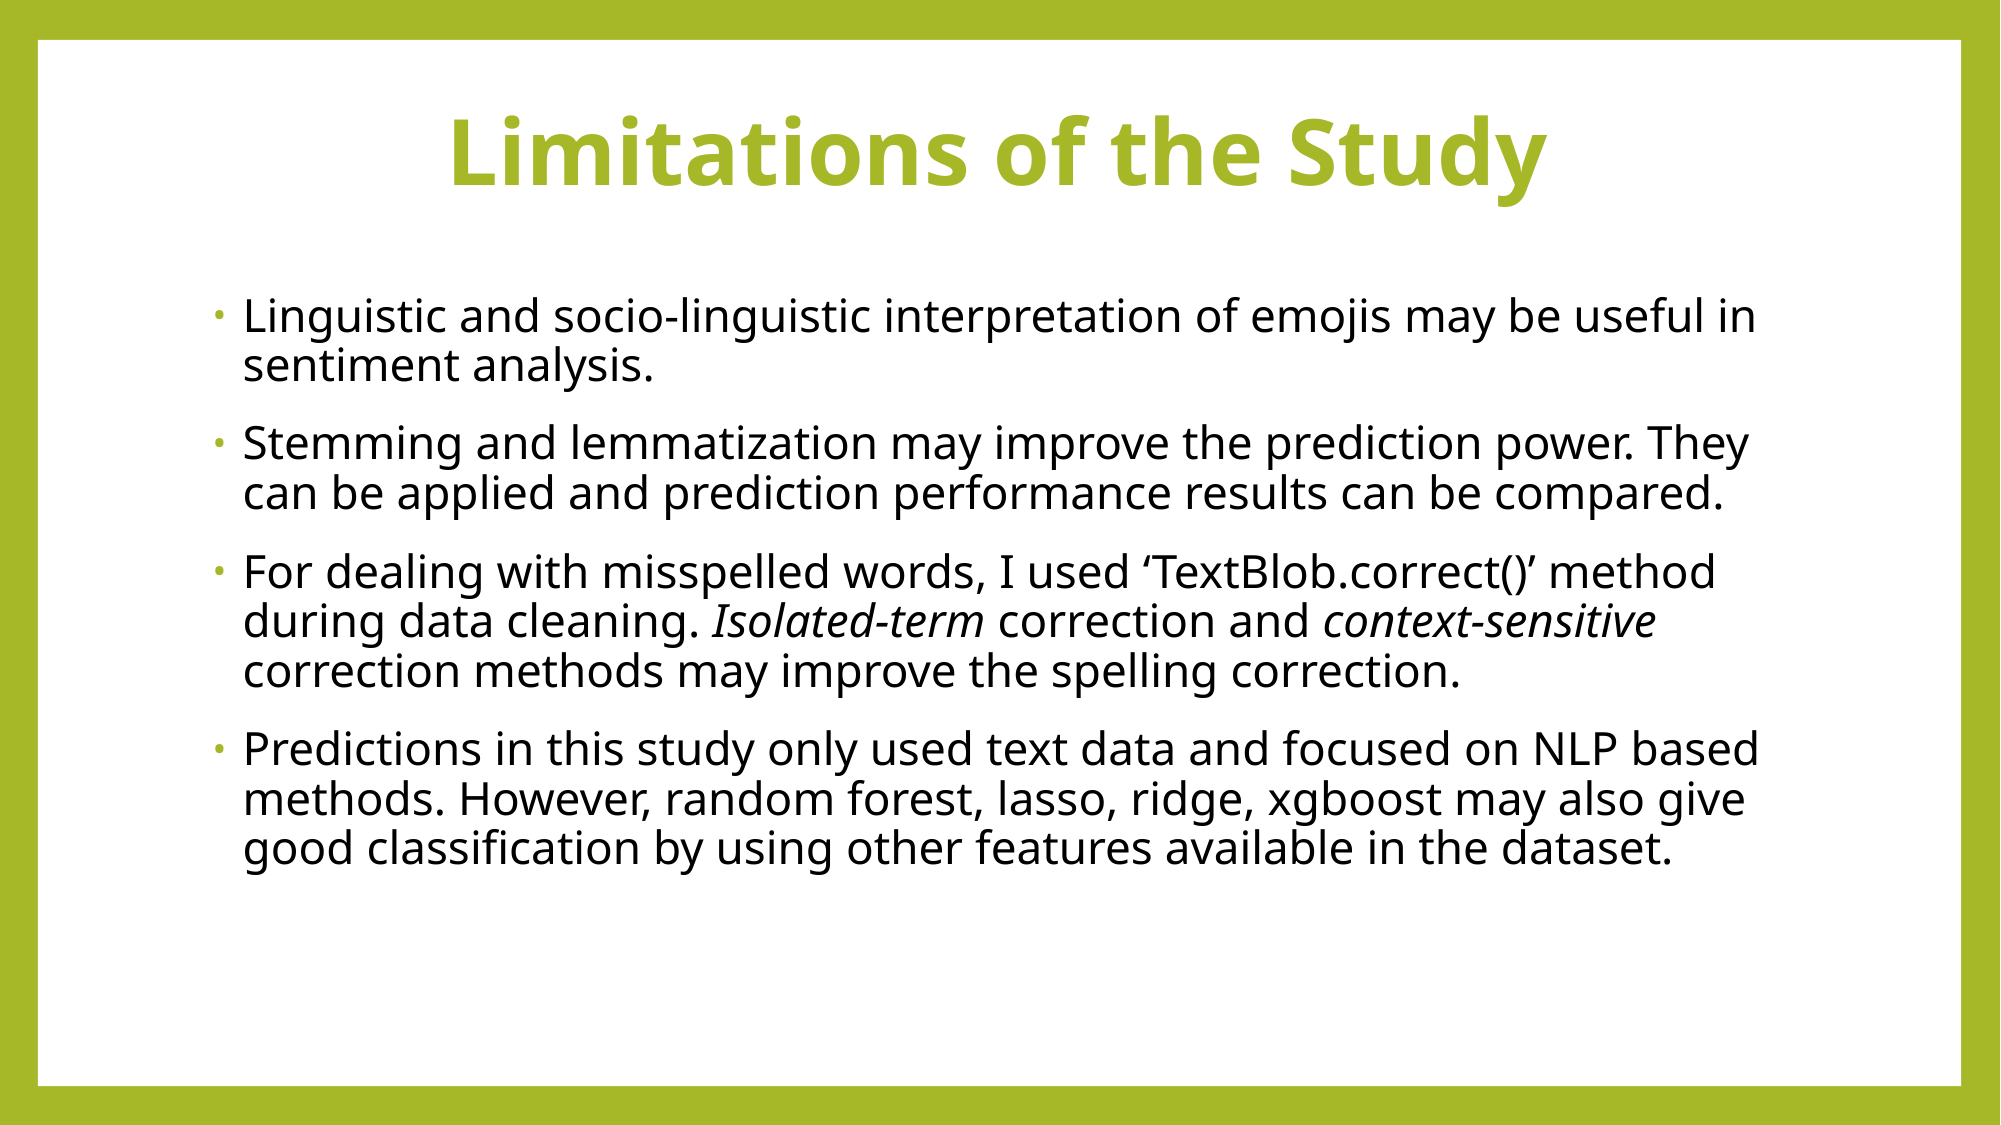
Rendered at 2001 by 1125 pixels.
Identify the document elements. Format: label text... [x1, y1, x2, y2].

list Linguistic and socio-linguistic interpretation of emojis may be useful in sentiment analysis. Stemming and lemmatization may improve the prediction power. They can be applied and prediction performance results can be compared. For dealing with misspelled words, I used ‘TextBlob.correct()’ method during data cleaning. Isolated-term correction and context-sensitive correction methods may improve the spelling correction. Predictions in this study only used text data and focused on NLP based methods. However, random forest, lasso, ridge, xgboost may also give good classification by using other features available in the dataset. [190, 285, 1810, 948]
title Limitations of the Study [187, 99, 1808, 323]
